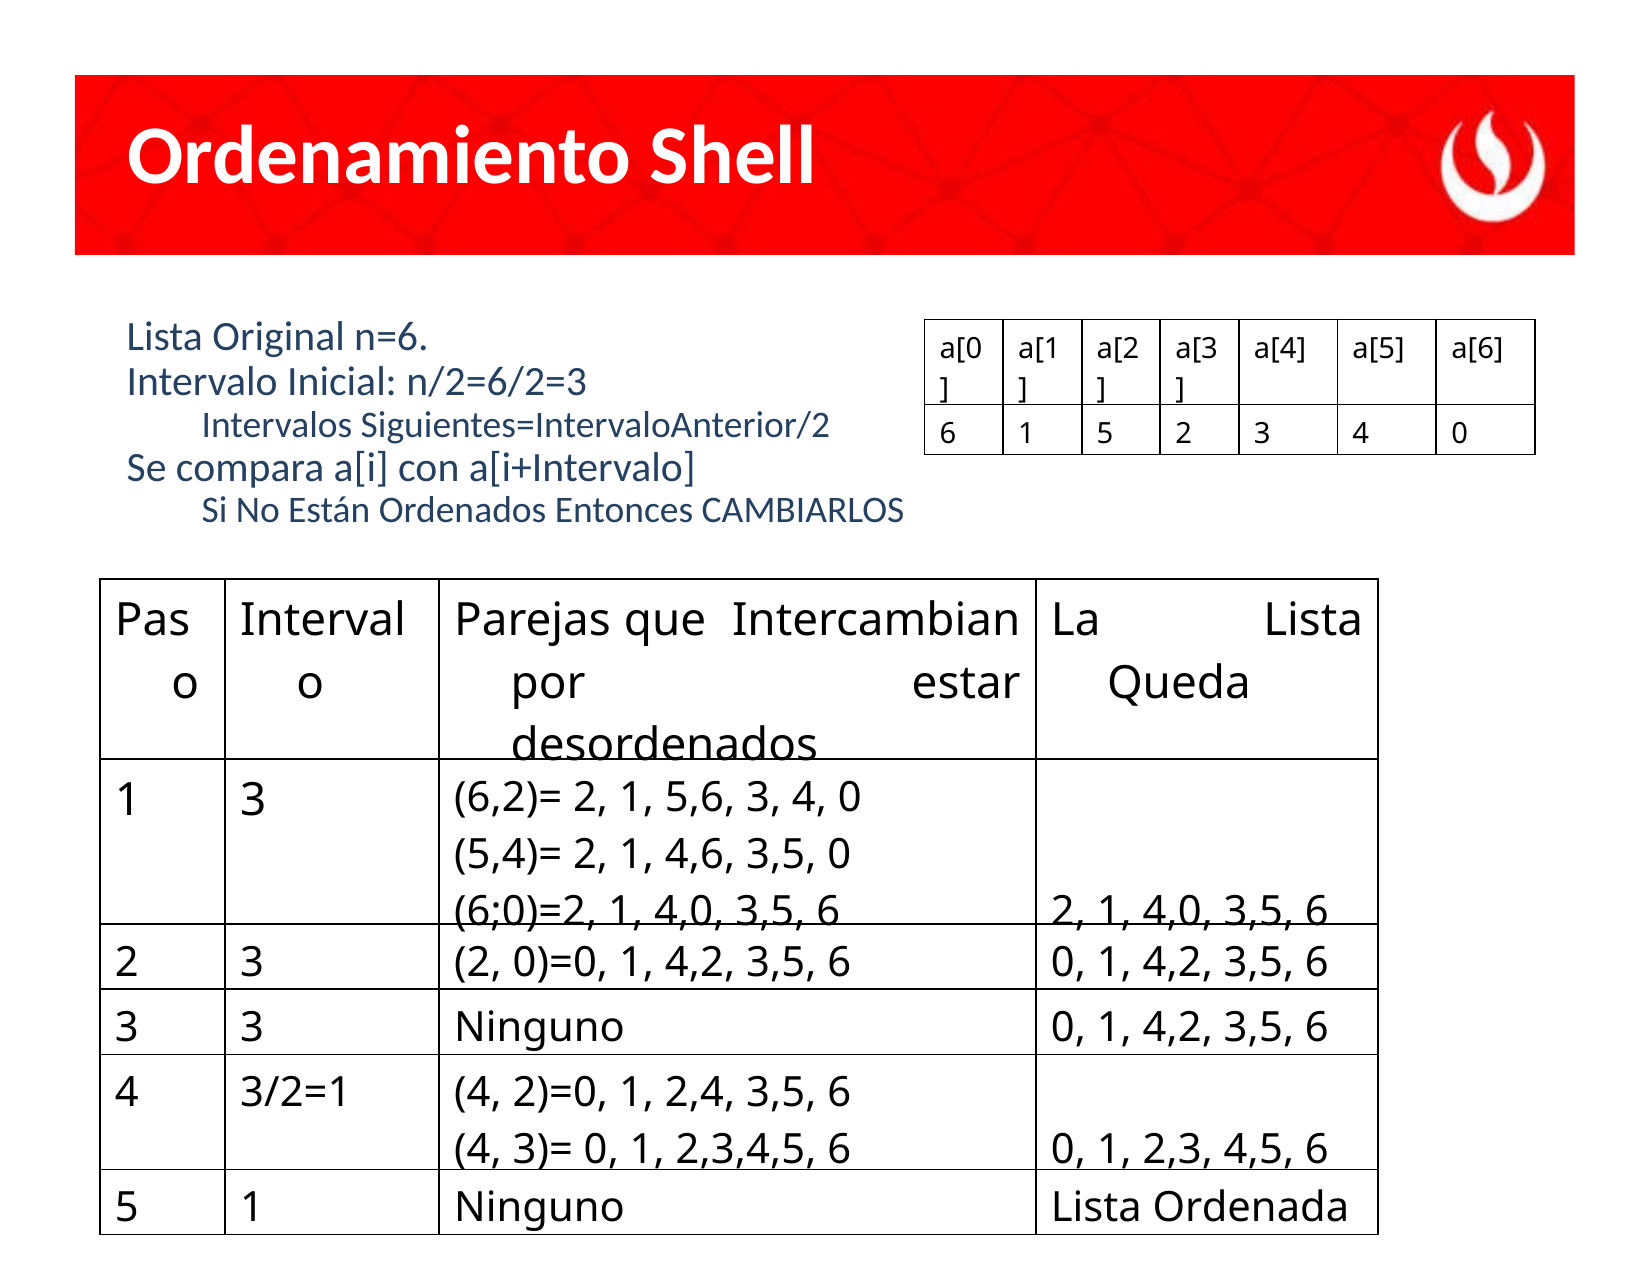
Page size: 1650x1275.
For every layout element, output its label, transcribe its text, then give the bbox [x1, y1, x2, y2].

table_cell 2 [1161, 405, 1238, 454]
table_cell 5 [101, 1170, 224, 1234]
table_cell 1 [226, 1170, 438, 1234]
table_cell Ninguno [440, 1170, 1035, 1234]
table_cell 6 [925, 405, 1002, 454]
table_cell 1 [1004, 405, 1081, 454]
table_cell 3 [226, 925, 438, 988]
table_cell 2 [101, 925, 224, 988]
table_header Paso [101, 580, 224, 758]
table_cell 3 [226, 760, 438, 923]
text_box Lista Original n=6. Intervalo Inicial: n/2=6/2=3 Intervalos Siguientes=IntervaloAnterior/2 Se compara a[i] con a[i+Intervalo] Si No Están Ordenados Entonces CAMBIARLOS [111, 307, 1459, 592]
table_cell 3/2=1 [226, 1055, 438, 1169]
table_header a[4] [1240, 320, 1337, 404]
table_cell 0, 1, 4,2, 3,5, 6 [1037, 925, 1377, 988]
table_header Intervalo [226, 580, 438, 758]
table_cell 1 [101, 760, 224, 923]
table_cell 2, 1, 4,0, 3,5, 6 [1037, 760, 1377, 923]
table_cell 4 [101, 1055, 224, 1169]
text_box Ordenamiento Shell [125, 98, 1445, 201]
table_cell Ninguno [440, 990, 1035, 1054]
table_cell 0, 1, 4,2, 3,5, 6 [1037, 990, 1377, 1054]
table_cell 3 [1240, 405, 1337, 454]
table_cell (4, 2)=0, 1, 2,4, 3,5, 6 (4, 3)= 0, 1, 2,3,4,5, 6 [440, 1055, 1035, 1169]
table_cell 4 [1338, 405, 1435, 454]
table_cell (2, 0)=0, 1, 4,2, 3,5, 6 [440, 925, 1035, 988]
table_cell 0, 1, 2,3, 4,5, 6 [1037, 1055, 1377, 1169]
table_cell 3 [226, 990, 438, 1054]
table_header a[0] [925, 320, 1002, 404]
table_header a[1] [1004, 320, 1081, 404]
table_header a[3] [1161, 320, 1238, 404]
table_cell 5 [1083, 405, 1159, 454]
table_cell 3 [101, 990, 224, 1054]
table_header a[5] [1338, 320, 1435, 404]
table_header a[2] [1083, 320, 1159, 404]
table_cell Lista Ordenada [1037, 1170, 1377, 1234]
table_header Parejas que Intercambian por estar desordenados [440, 580, 1035, 758]
table_header La Lista Queda [1037, 580, 1377, 758]
table_cell (6,2)= 2, 1, 5,6, 3, 4, 0 (5,4)= 2, 1, 4,6, 3,5, 0 (6;0)=2, 1, 4,0, 3,5, 6 [440, 760, 1035, 923]
table_header a[6] [1437, 320, 1534, 404]
table_cell 0 [1437, 405, 1534, 454]
picture [74, 75, 1575, 255]
